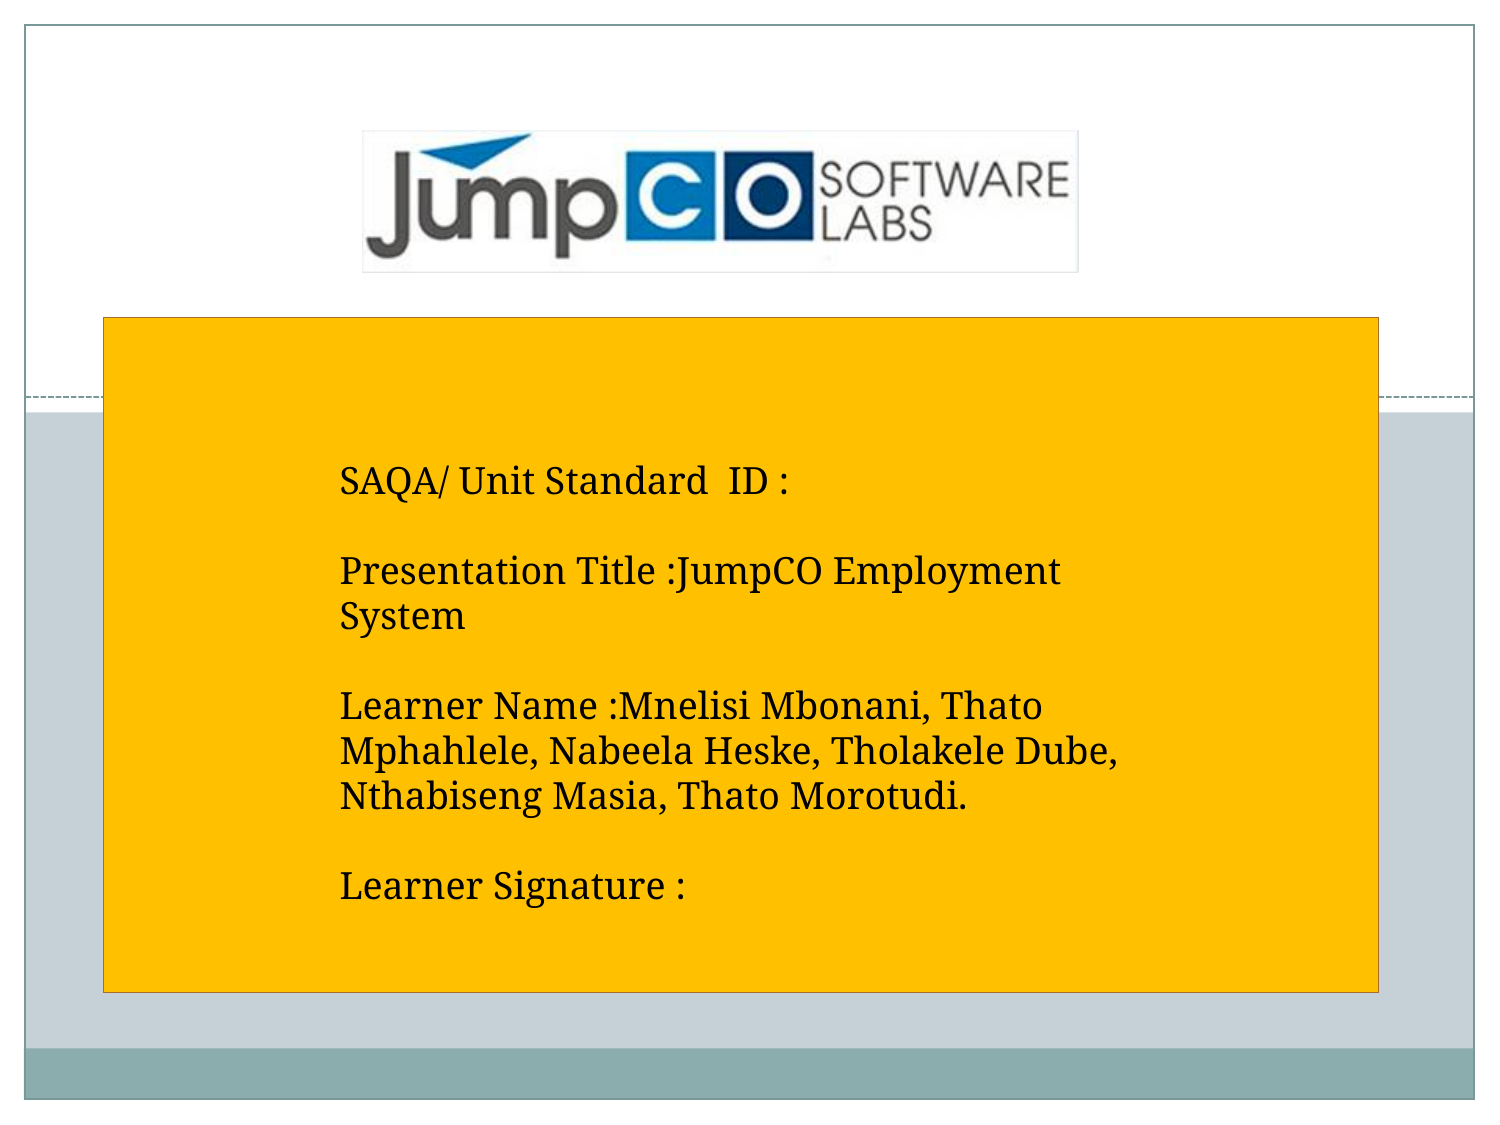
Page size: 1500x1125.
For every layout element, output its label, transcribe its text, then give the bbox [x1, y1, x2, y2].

text_box SAQA/ Unit Standard ID : Presentation Title :JumpCO Employment System Learner Name :Mnelisi Mbonani, Thato Mphahlele, Nabeela Heske, Tholakele Dube, Nthabiseng Masia, Thato Morotudi. Learner Signature : [324, 449, 1179, 960]
picture [362, 129, 1080, 275]
text_box [103, 317, 1379, 993]
